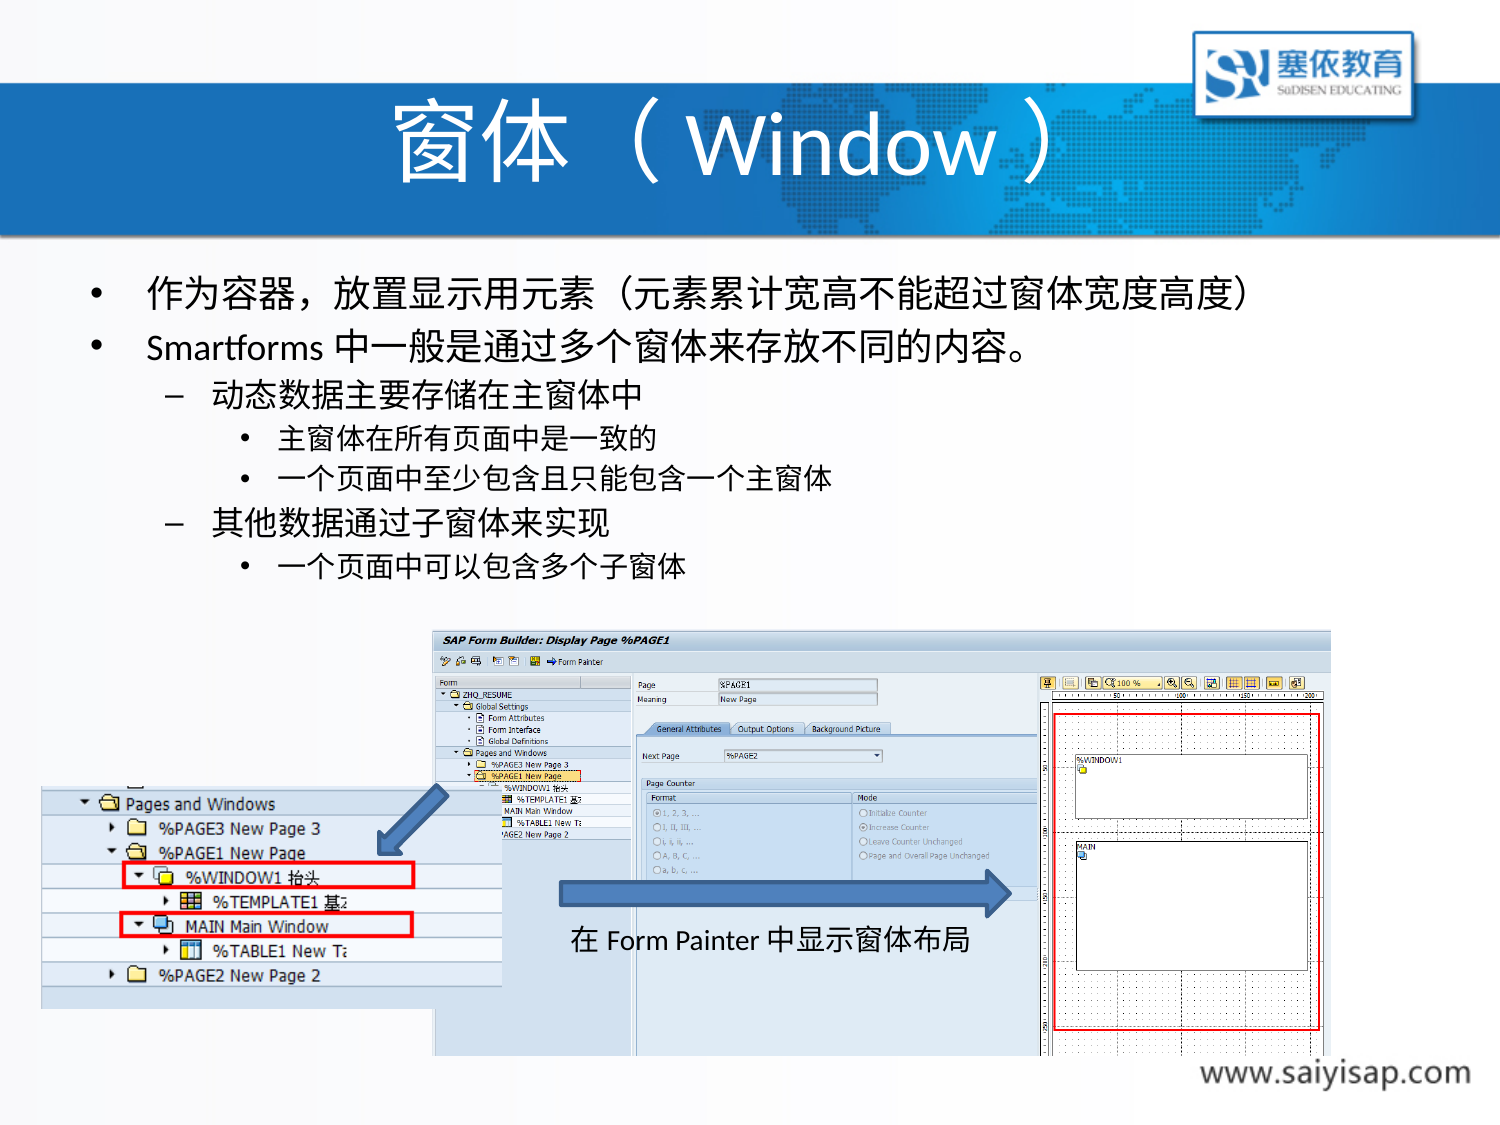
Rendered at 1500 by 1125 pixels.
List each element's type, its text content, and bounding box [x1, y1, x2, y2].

picture [0, 0, 1500, 1125]
list 作为容器，放置显示用元素（元素累计宽高不能超过窗体宽度高度） Smartforms中一般是通过多个窗体来存放不同的内容。 动态数据主要存储在主窗体中 主窗体在所有页面中是一致的 一个页面中至少包含且只能包含一个主窗体 其他数据通过子窗体来实现 一个页面中可以包含多个子窗体 [75, 262, 1425, 1005]
title 窗体（Window） [75, 45, 1425, 233]
